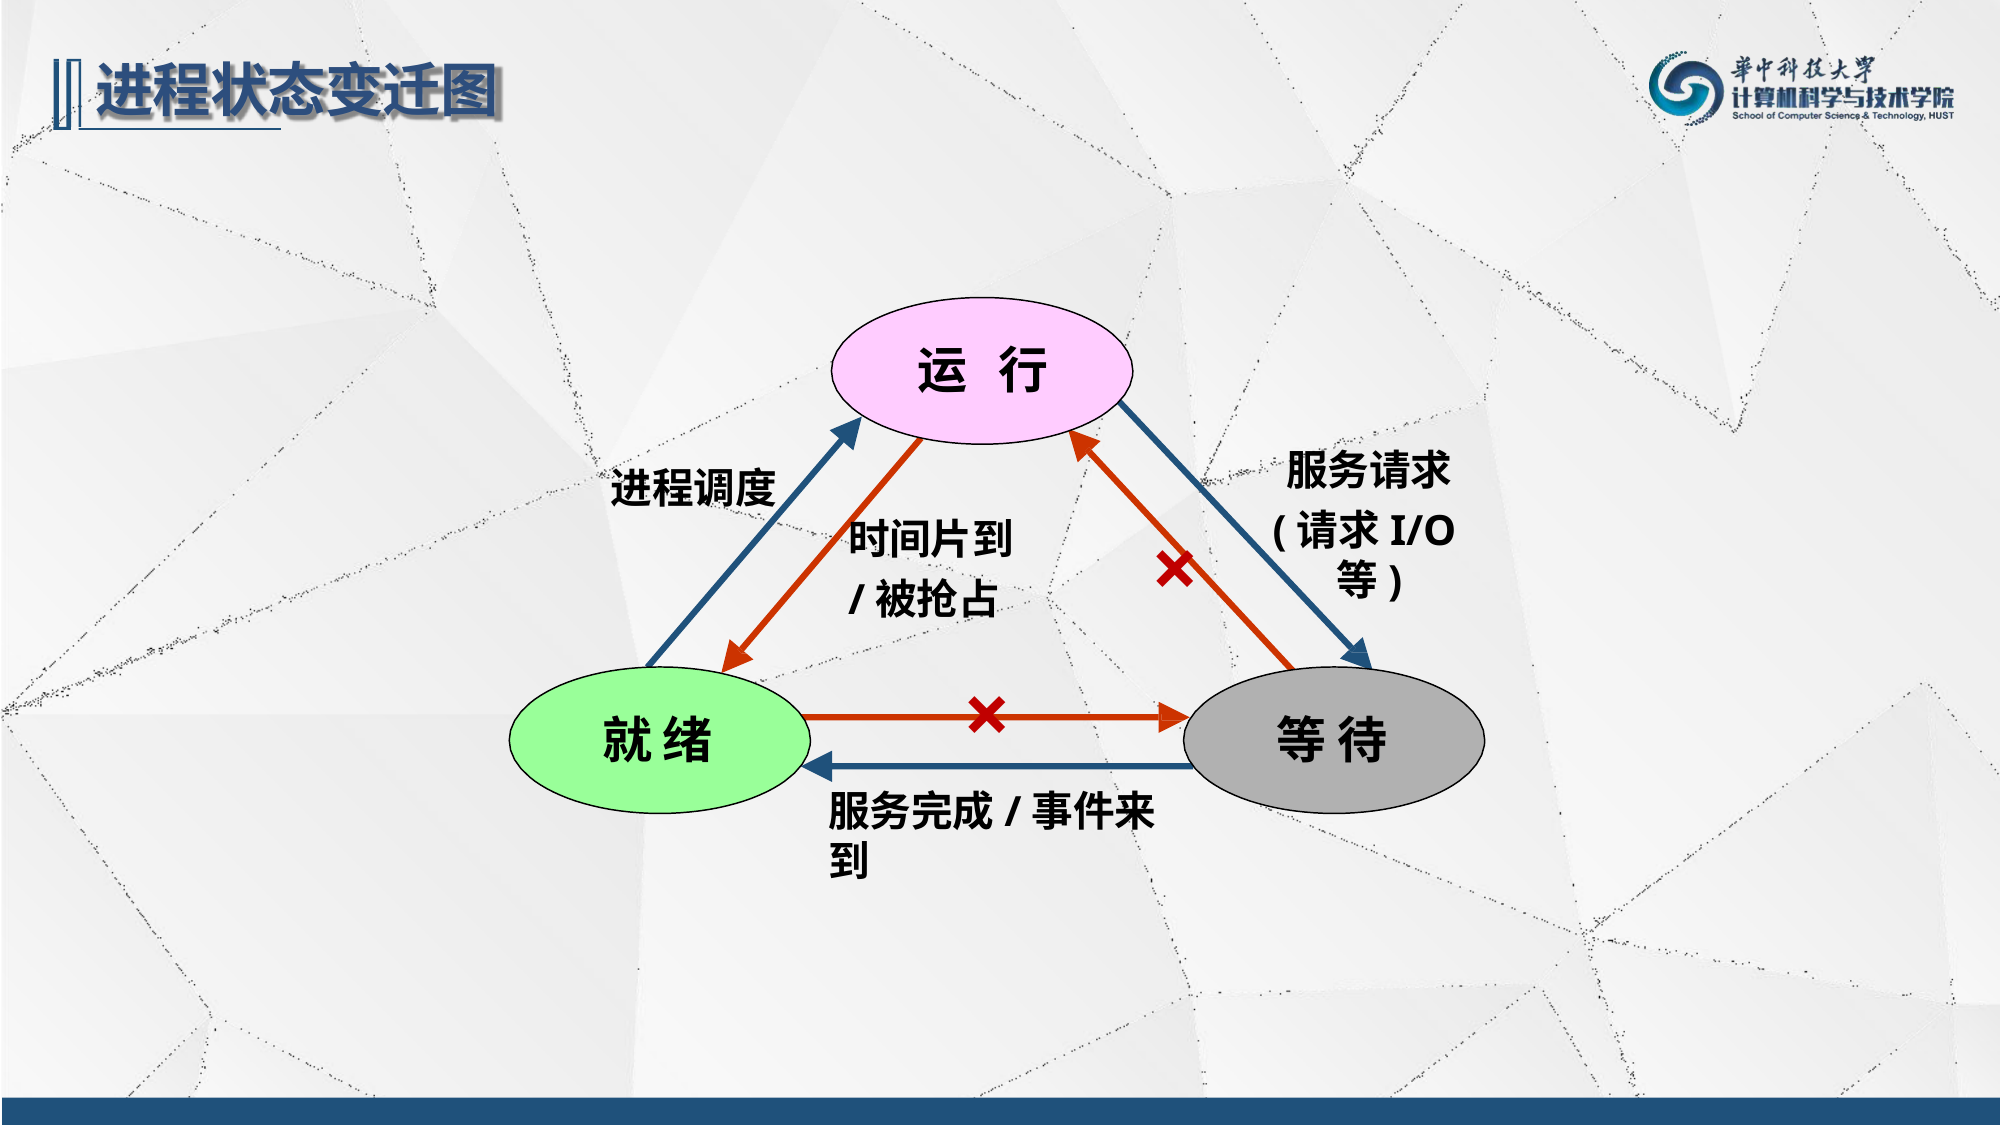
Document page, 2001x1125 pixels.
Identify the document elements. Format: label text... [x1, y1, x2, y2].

picture [0, 0, 2000, 1125]
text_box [508, 665, 812, 815]
text_box 服务完成/事件来到 [826, 823, 1184, 885]
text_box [58, 35, 544, 166]
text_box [830, 296, 1374, 415]
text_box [644, 416, 1486, 815]
text_box [2, 1097, 2000, 1125]
text_box 进程调度 [608, 459, 639, 512]
